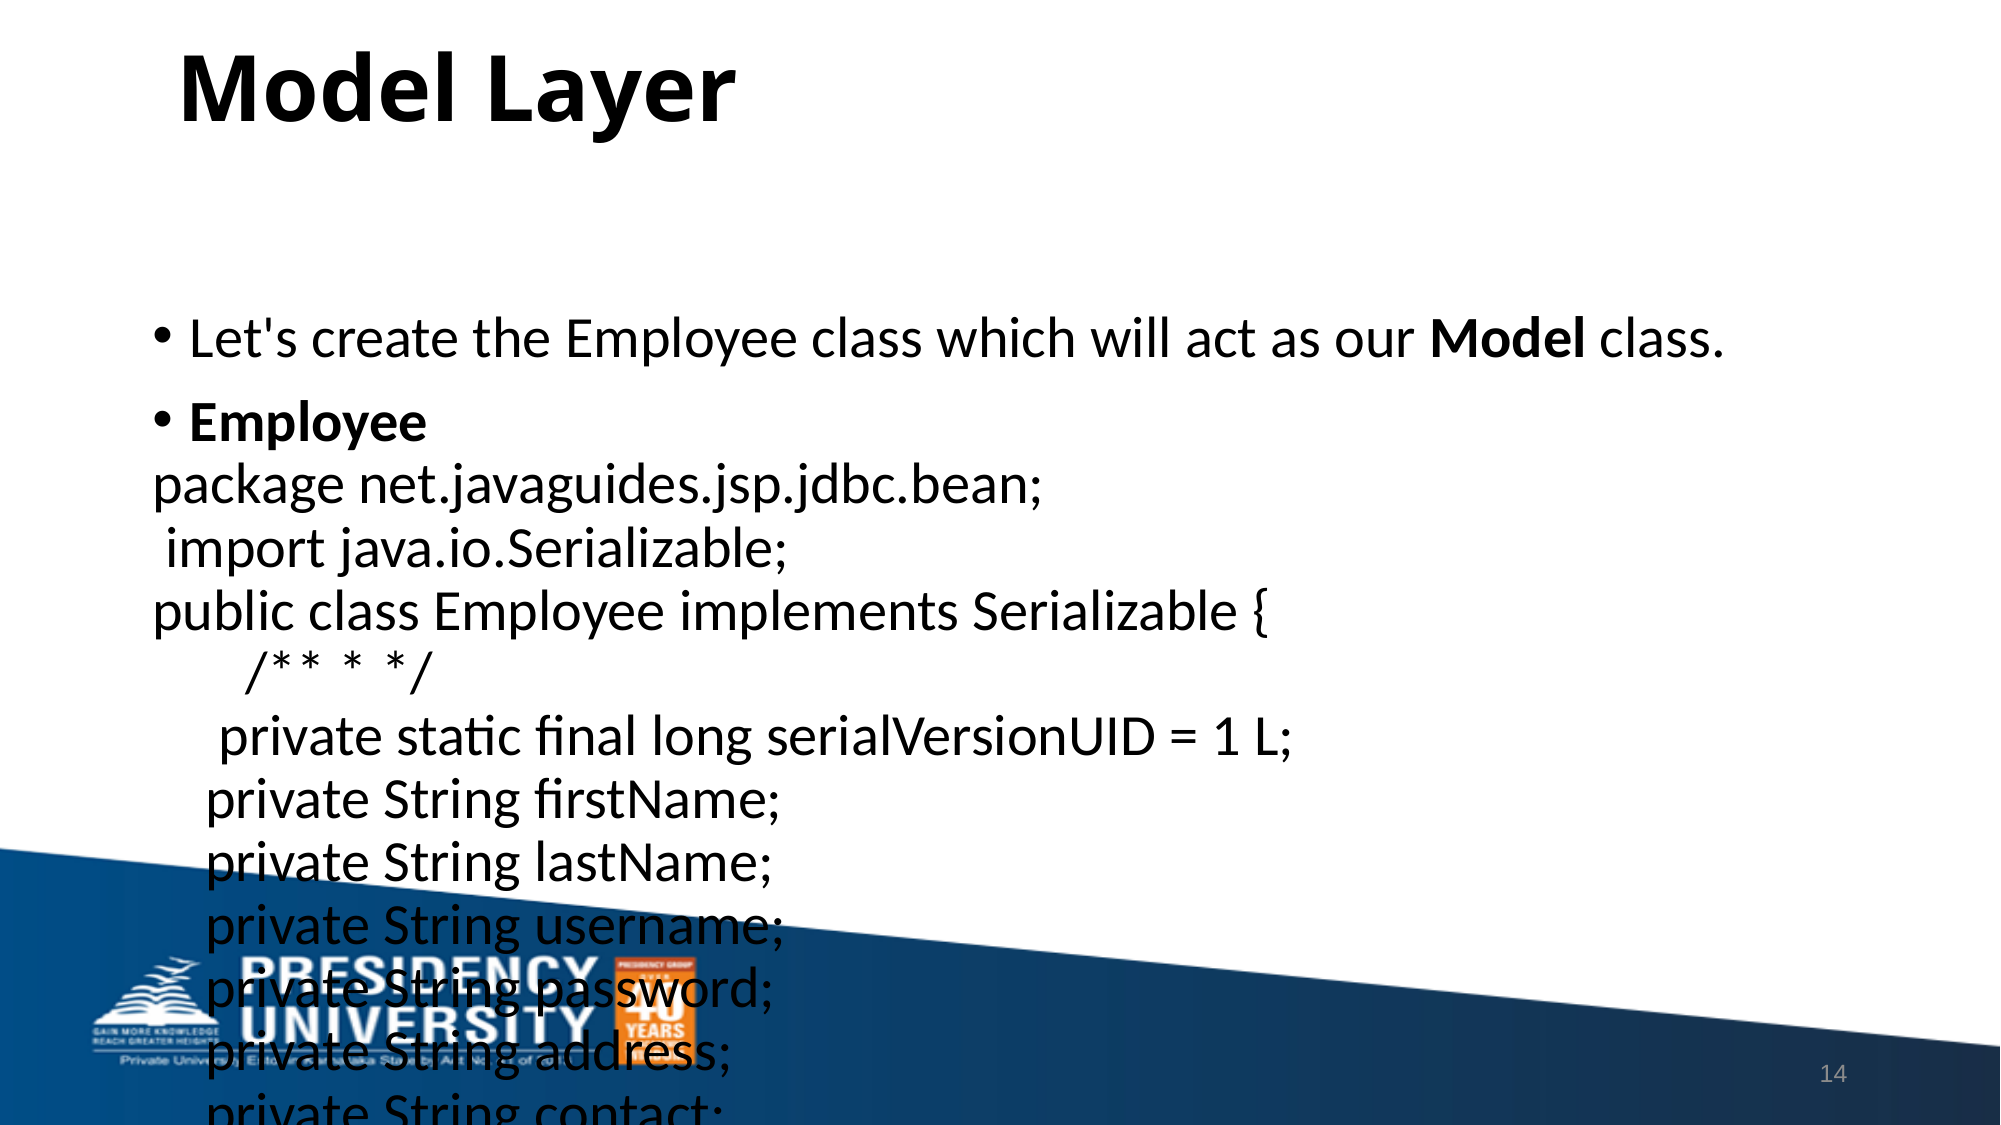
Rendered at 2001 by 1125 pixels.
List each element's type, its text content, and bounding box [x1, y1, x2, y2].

slide_number 14 [1412, 1042, 1863, 1103]
list Let's create the Employee class which will act as our Model class. Employee package net.javaguides.jsp.jdbc.bean; import java.io.Serializable; public class Employee implements Serializable { /** * */ private static final long serialVersionUID = 1 L; private String firstName; private String lastName; private String username; private String password; private String address; private String contact; public String getFirstName() { return firstName; } public void setFirstName(String firstName) { this.firstName = firstName; } public String getLastName() { return lastName; } public void setLastName(String lastName) { this.lastName = lastName; } public String getUsername() { return username; } public void setUsername(String username) { this.username = username; } public String getPassword() { return password; } public void setPassword(String password) { this.password = password; } public String getAddress() { return address; } public void setAddress(String address) { this.address = address; } public String getContact() { return contact; } public void setContact(String contact) { this.contact = contact; } } [137, 299, 1863, 1014]
picture [0, 845, 2000, 1125]
title Model Layer [137, 59, 1863, 235]
